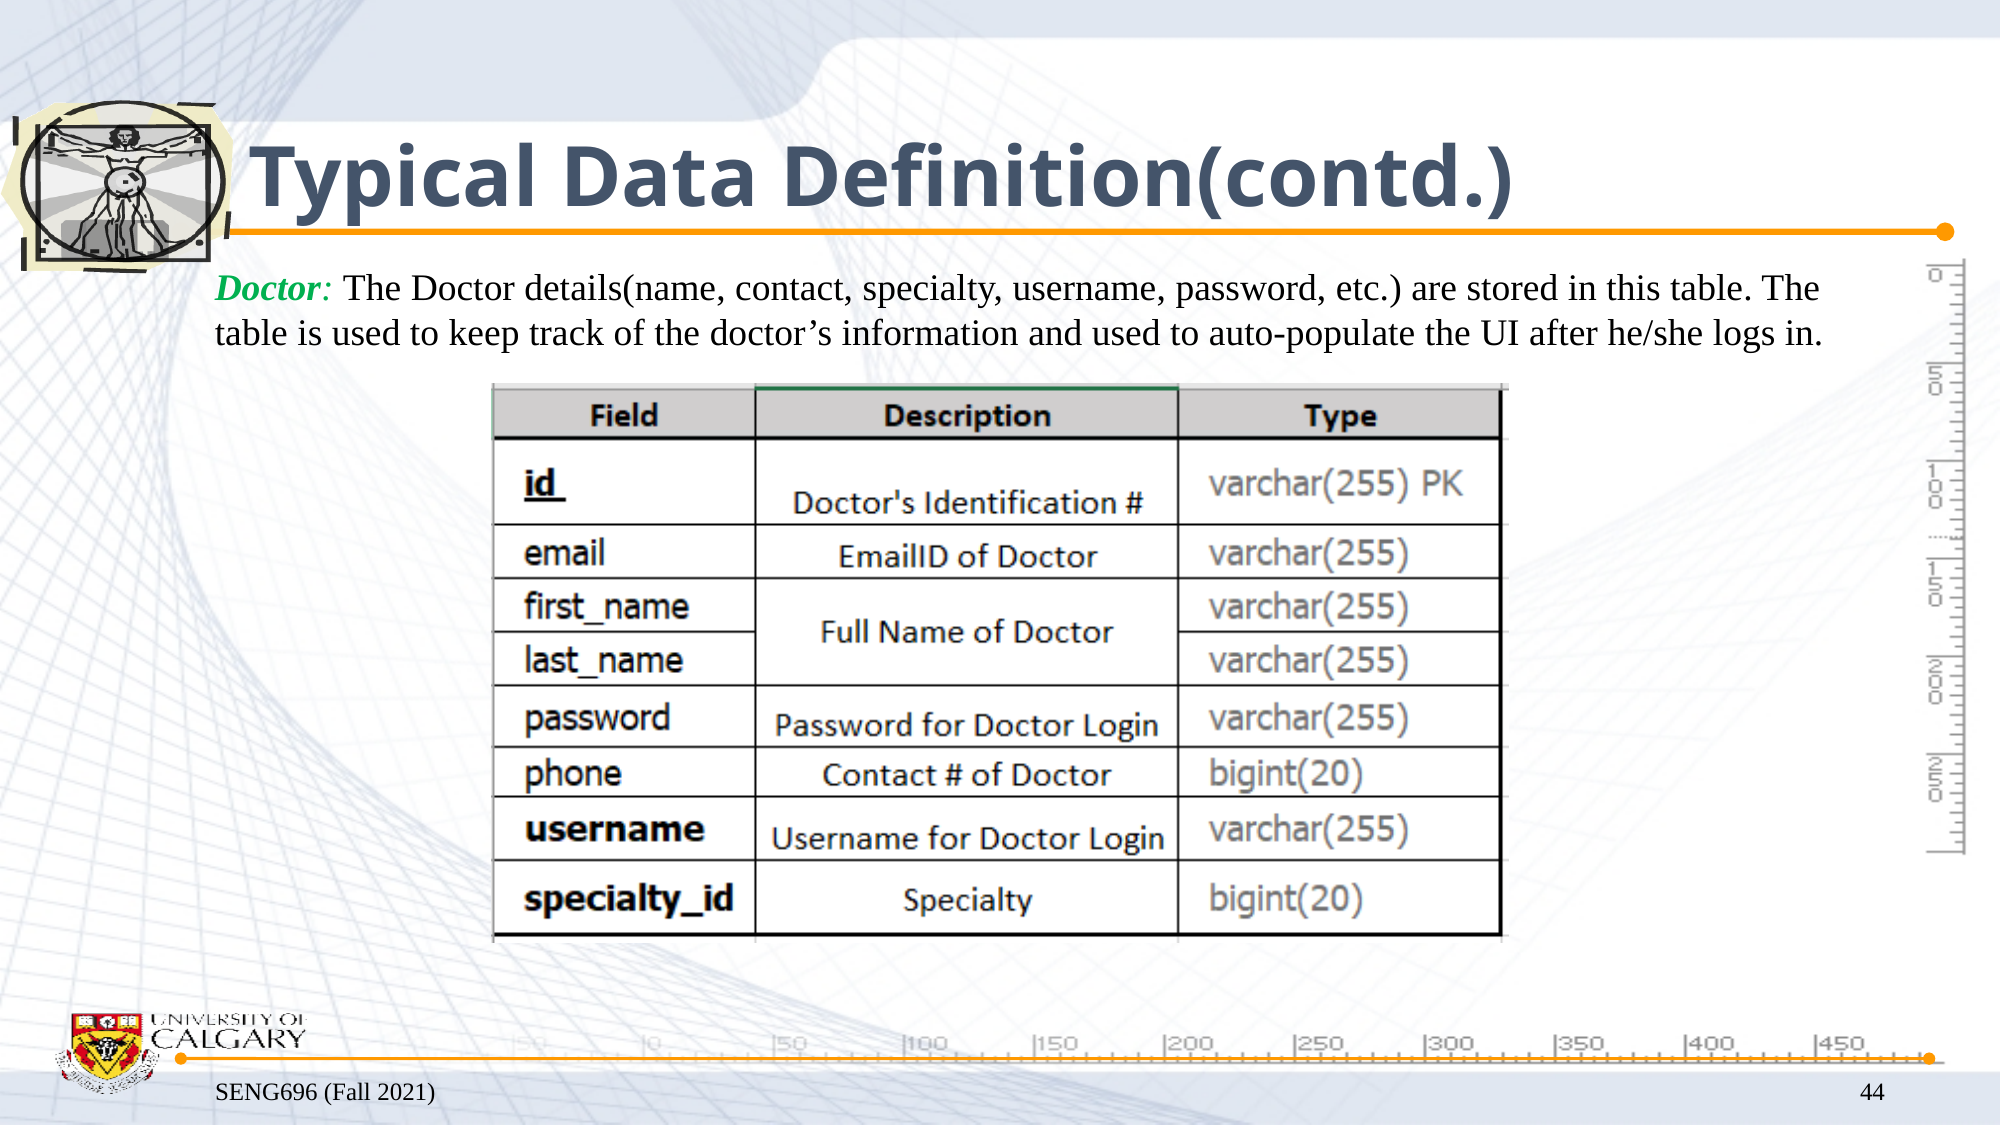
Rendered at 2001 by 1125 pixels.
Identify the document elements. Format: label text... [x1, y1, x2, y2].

slide_number SENG696 (Fall 2021) [199, 1046, 617, 1113]
text_box Doctor: The Doctor details(name, contact, specialty, username, password, etc.) are stored in this table. The table is used to keep track of the doctor’s information and used to auto-populate the UI after he/she logs in. [199, 255, 1853, 361]
title Typical Data Definition(contd.) [233, 42, 1957, 231]
slide_number 44 [1483, 1046, 1901, 1113]
picture [0, 0, 2000, 1125]
